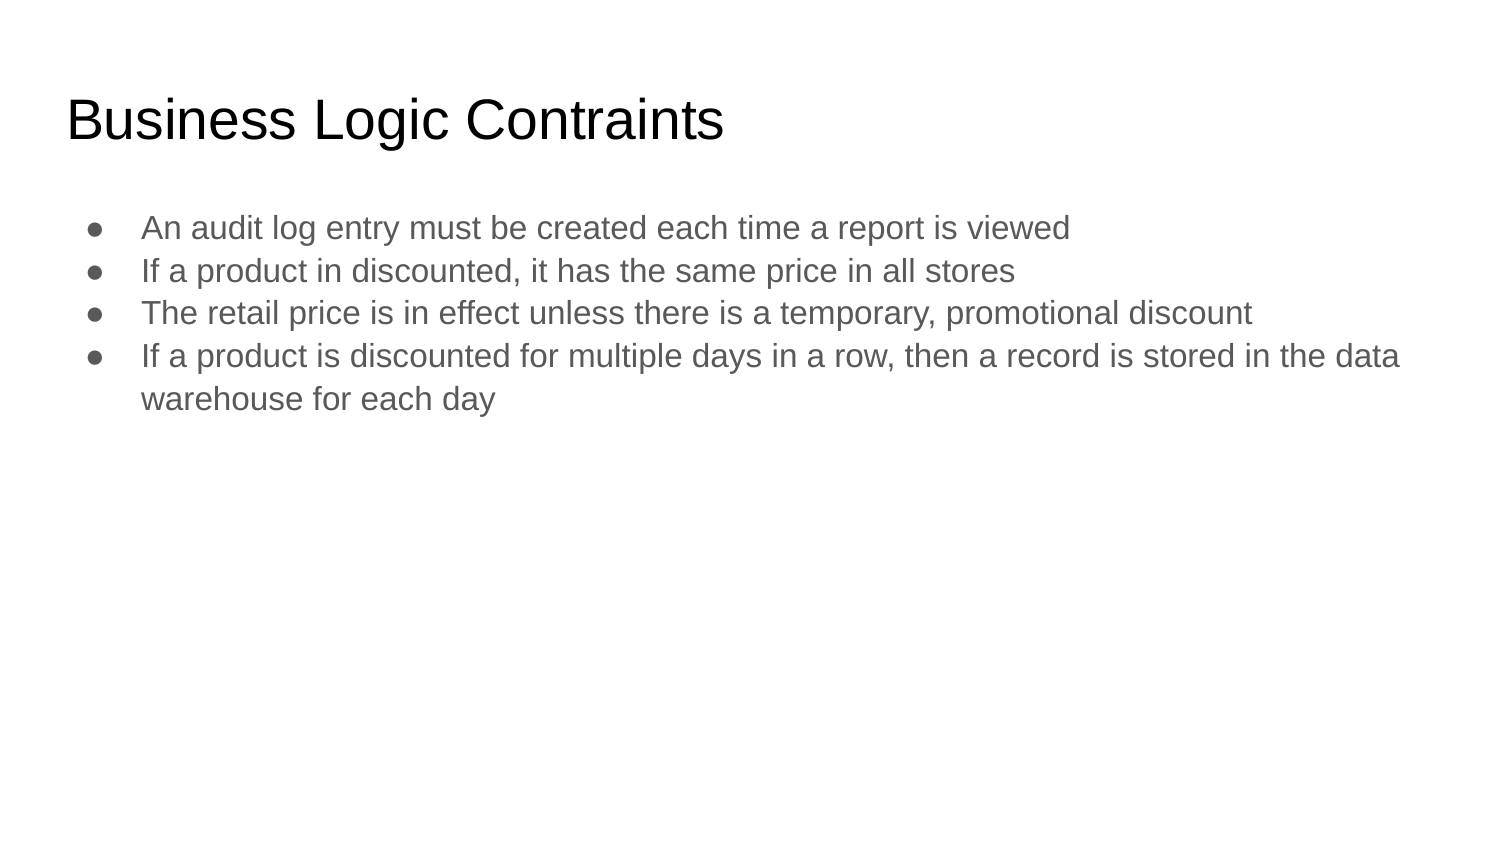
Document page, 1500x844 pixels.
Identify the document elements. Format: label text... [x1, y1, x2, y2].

title Business Logic Contraints [51, 72, 1449, 167]
list An audit log entry must be created each time a report is viewed If a product in discounted, it has the same price in all stores The retail price is in effect unless there is a temporary, promotional discount If a product is discounted for multiple days in a row, then a record is stored in the data warehouse for each day [51, 189, 1449, 750]
